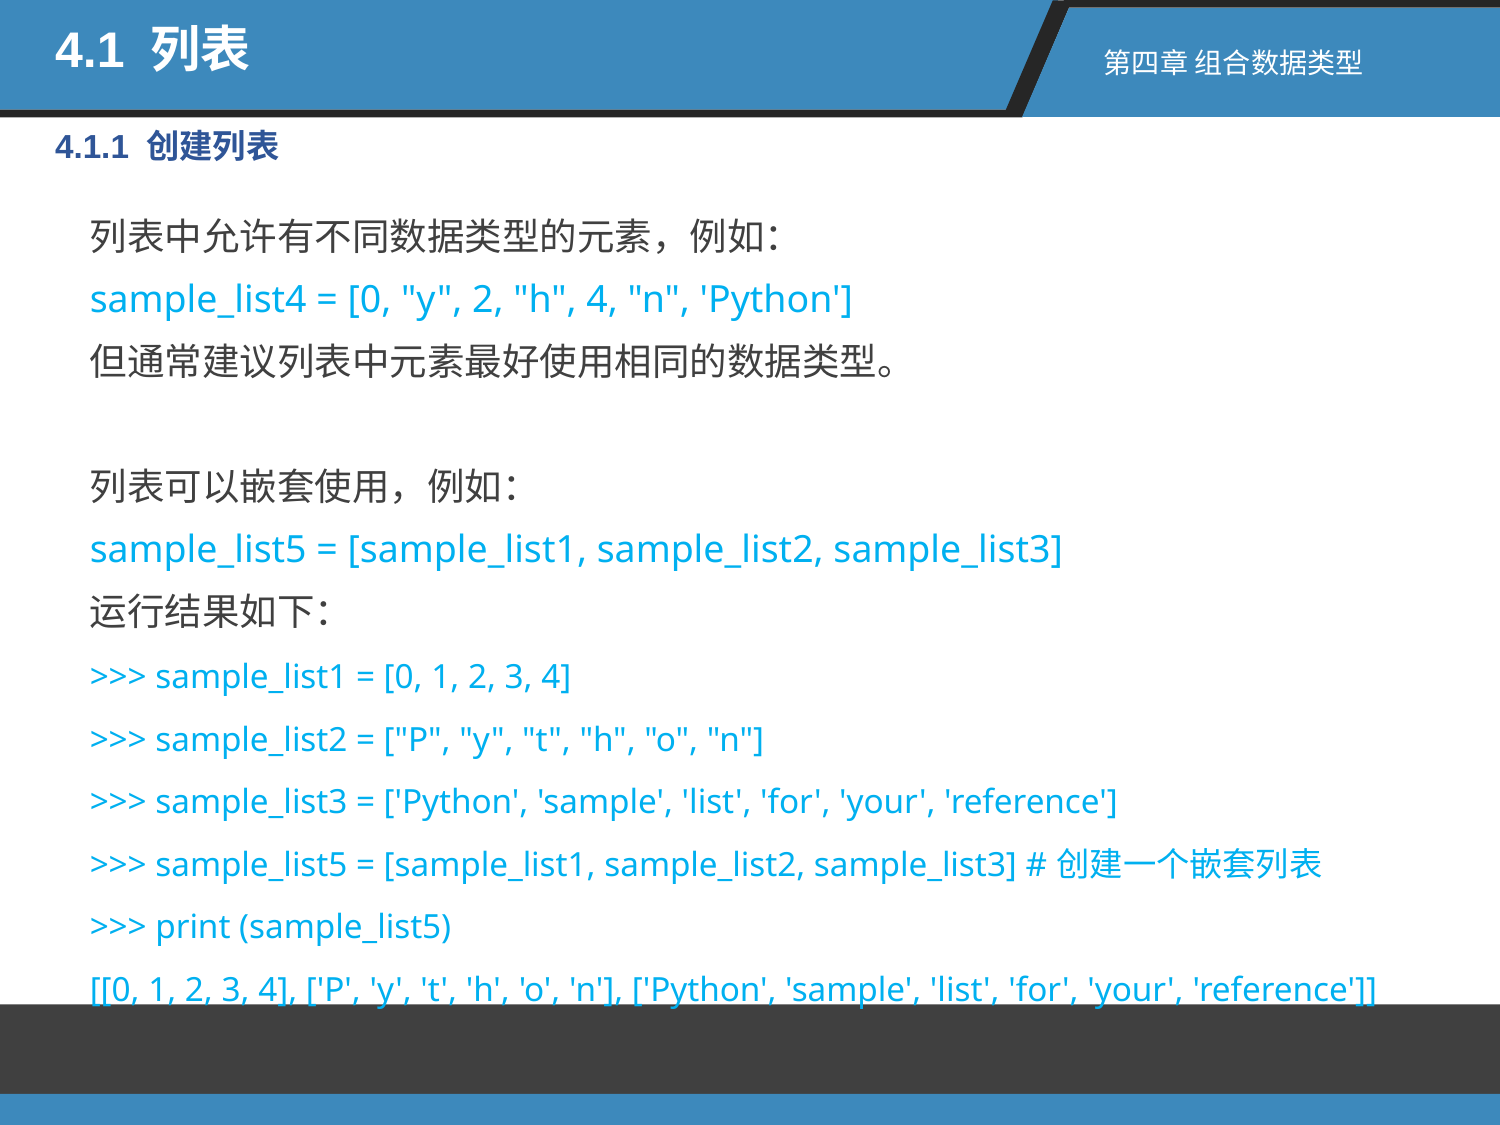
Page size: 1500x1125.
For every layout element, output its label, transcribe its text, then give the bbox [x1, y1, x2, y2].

text_box 列表中允许有不同数据类型的元素，例如： sample_list4 = [0, "y", 2, "h", 4, "n", 'Python'] 但通常建议列表中元素最好使用相同的数据类型。 列表可以嵌套使用，例如： sample_list5 = [sample_list1, sample_list2, sample_list3] 运行结果如下： >>> sample_list1 = [0, 1, 2, 3, 4] >>> sample_list2 = ["P", "y", "t", "h", "o", "n"] >>> sample_list3 = ['Python', 'sample', 'list', 'for', 'your', 'reference'] >>> sample_list5 = [sample_list1, sample_list2, sample_list3] #创建一个嵌套列表 >>> print (sample_list5) [[0, 1, 2, 3, 4], ['P', 'y', 't', 'h', 'o', 'n'], ['Python', 'sample', 'list', 'for', 'your', 'reference']] [0, 188, 1500, 1016]
text_box 4.1 列表 [40, 17, 653, 111]
text_box 第四章 组合数据类型 [1088, 38, 1380, 87]
list 4.1.1 创建列表 [40, 122, 516, 212]
